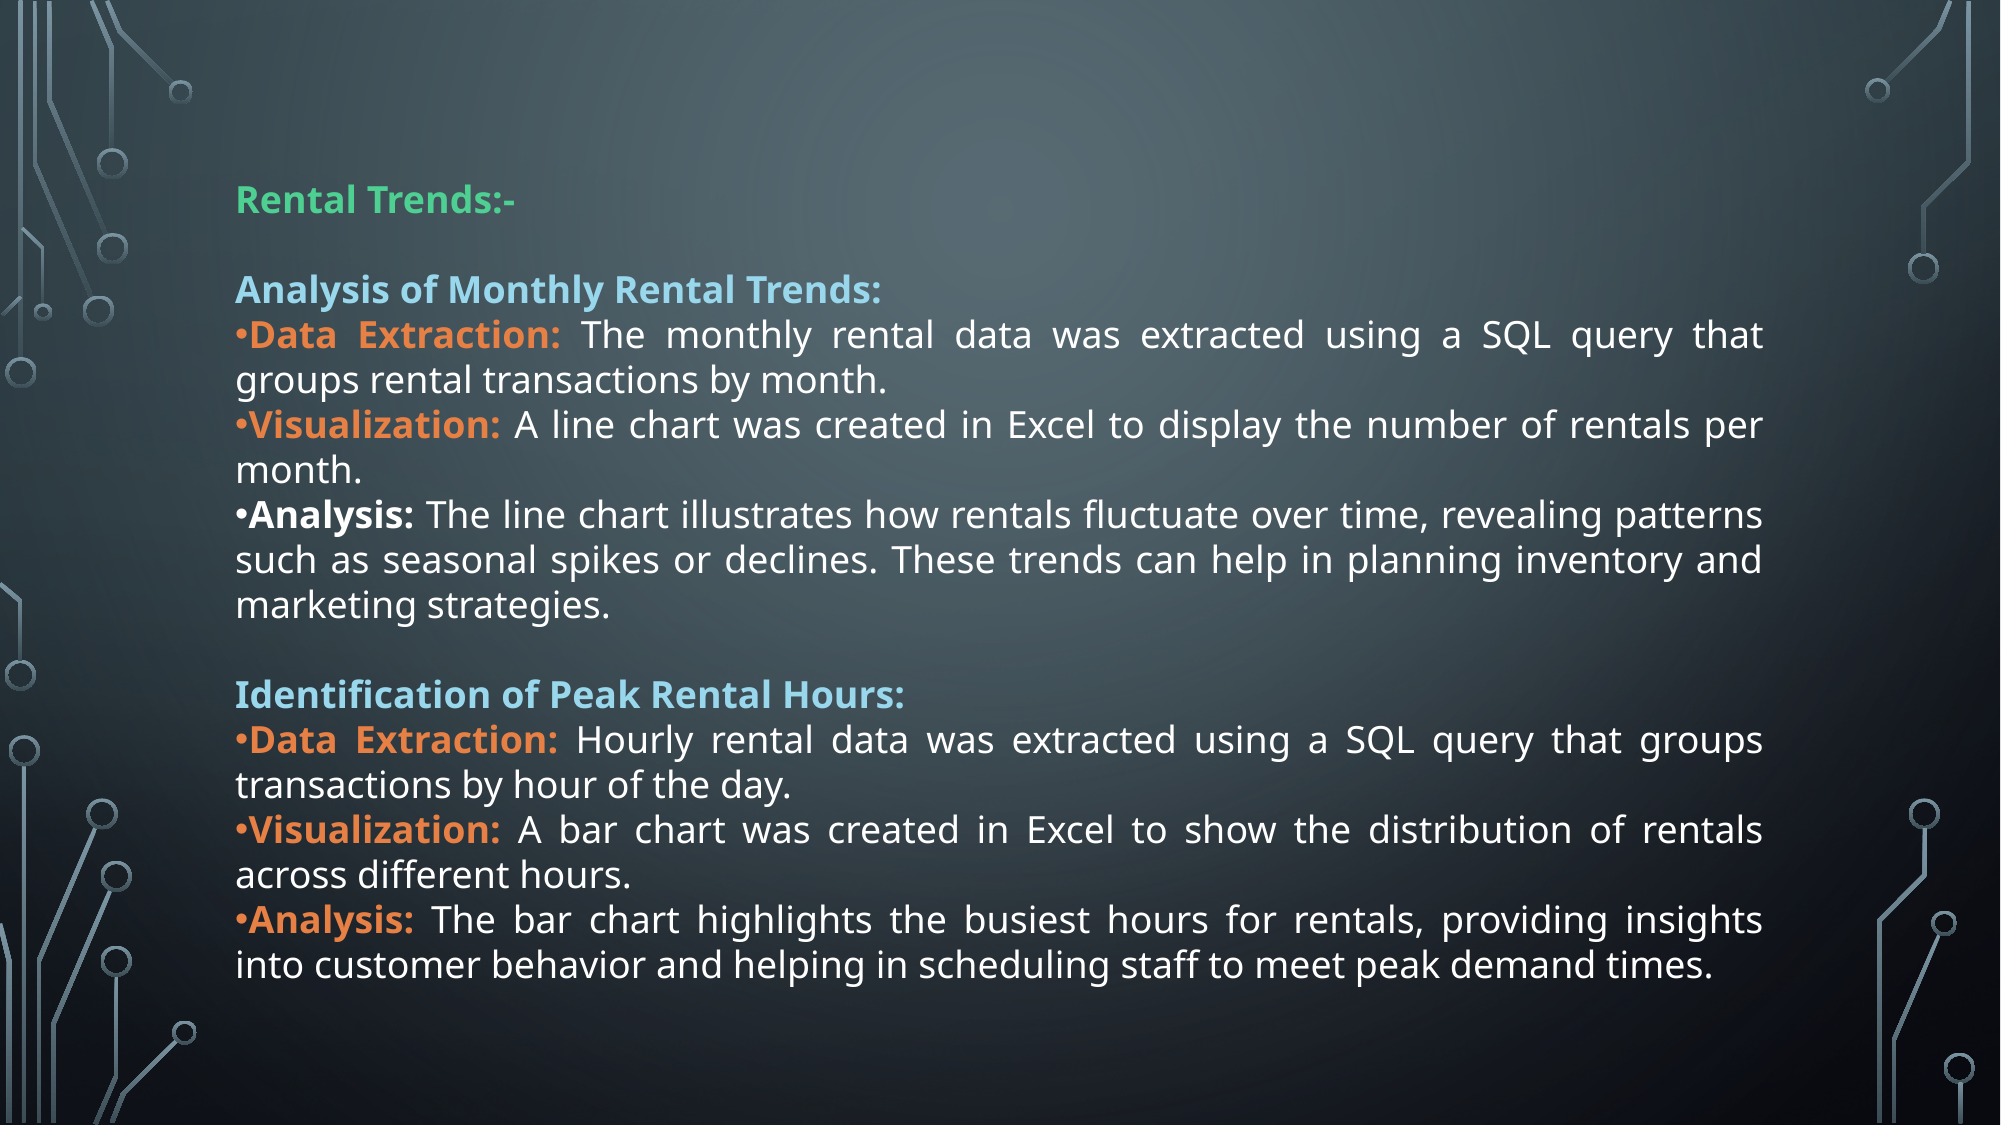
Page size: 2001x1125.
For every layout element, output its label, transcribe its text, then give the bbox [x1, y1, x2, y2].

text_box Rental Trends:- Analysis of Monthly Rental Trends: Data Extraction: The monthly rental data was extracted using a SQL query that groups rental transactions by month. Visualization: A line chart was created in Excel to display the number of rentals per month. Analysis: The line chart illustrates how rentals fluctuate over time, revealing patterns such as seasonal spikes or declines. These trends can help in planning inventory and marketing strategies. Identification of Peak Rental Hours: Data Extraction: Hourly rental data was extracted using a SQL query that groups transactions by hour of the day. Visualization: A bar chart was created in Excel to show the distribution of rentals across different hours. Analysis: The bar chart highlights the busiest hours for rentals, providing insights into customer behavior and helping in scheduling staff to meet peak demand times. [220, 168, 1780, 994]
